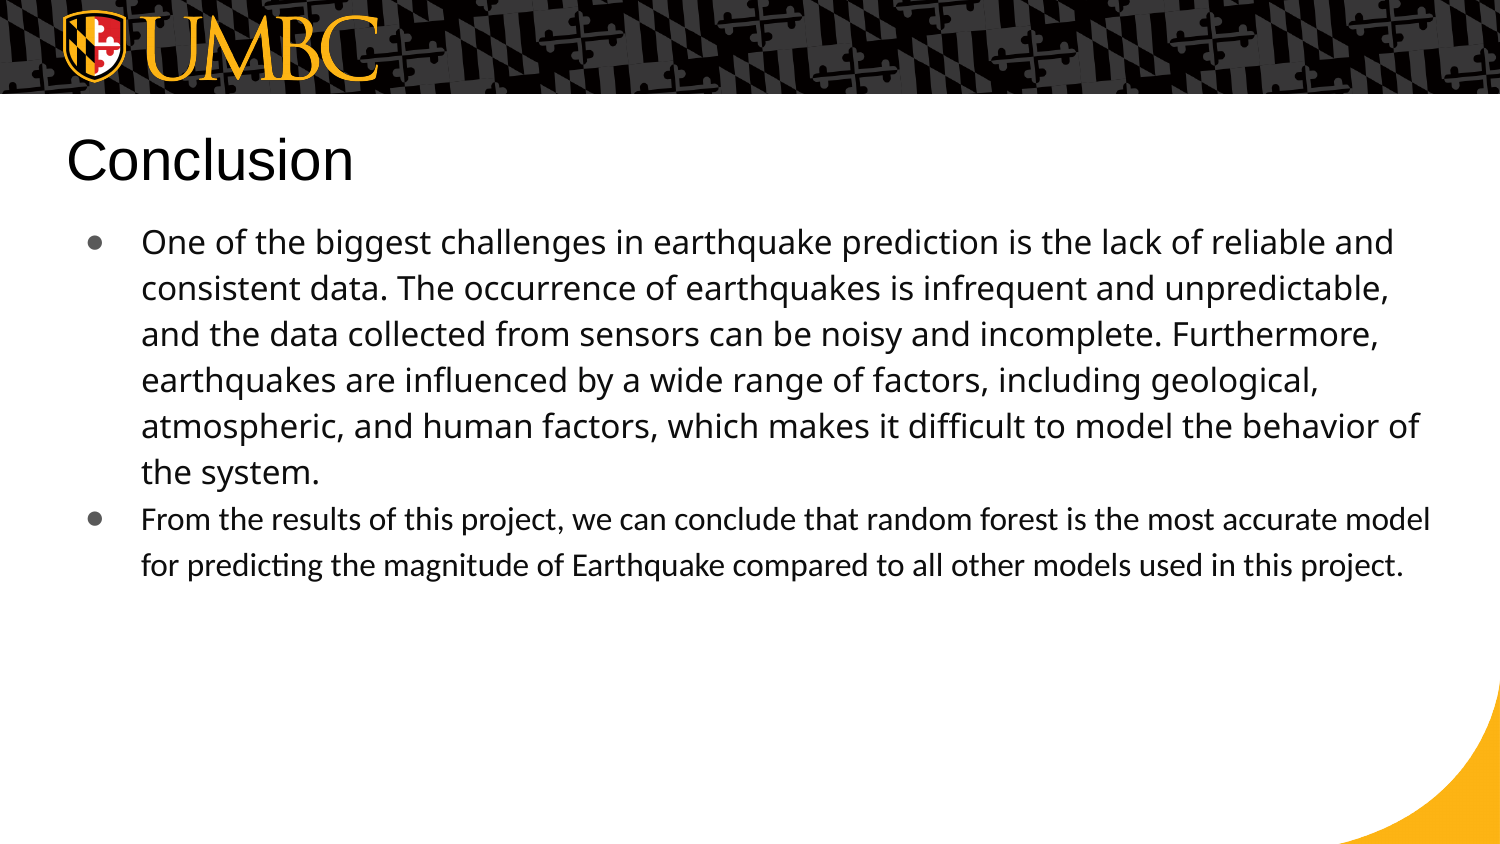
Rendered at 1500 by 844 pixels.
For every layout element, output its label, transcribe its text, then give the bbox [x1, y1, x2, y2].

picture [0, 0, 1500, 94]
picture [1338, 679, 1500, 844]
list One of the biggest challenges in earthquake prediction is the lack of reliable and consistent data. The occurrence of earthquakes is infrequent and unpredictable, and the data collected from sensors can be noisy and incomplete. Furthermore, earthquakes are influenced by a wide range of factors, including geological, atmospheric, and human factors, which makes it difficult to model the behavior of the system. From the results of this project, we can conclude that random forest is the most accurate model for predicting the magnitude of Earthquake compared to all other models used in this project. [51, 200, 1449, 761]
title Conclusion [51, 106, 1449, 200]
